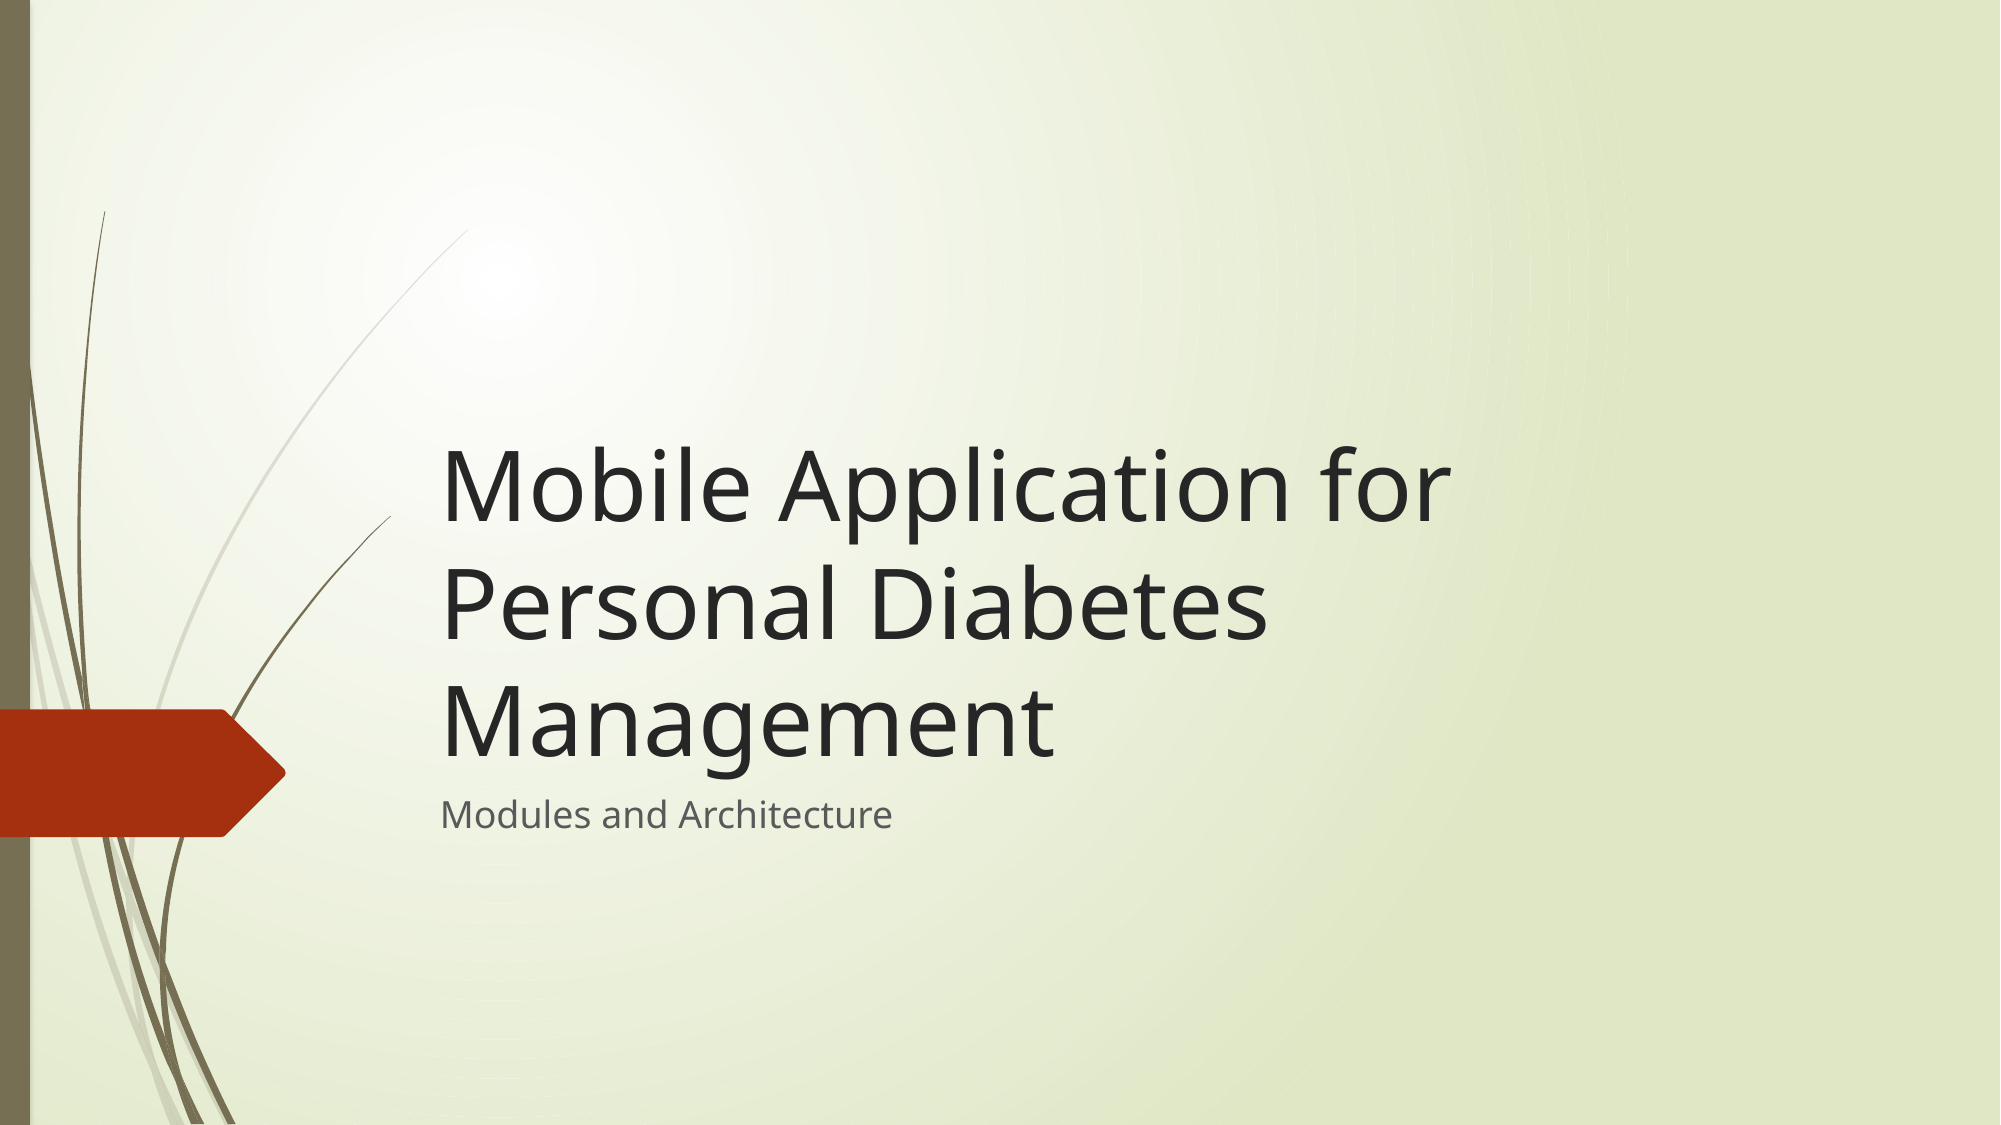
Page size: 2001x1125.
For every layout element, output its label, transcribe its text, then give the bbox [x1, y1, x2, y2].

title Mobile Application for Personal Diabetes Management [424, 412, 1888, 783]
subtitle Modules and Architecture [424, 783, 1888, 969]
